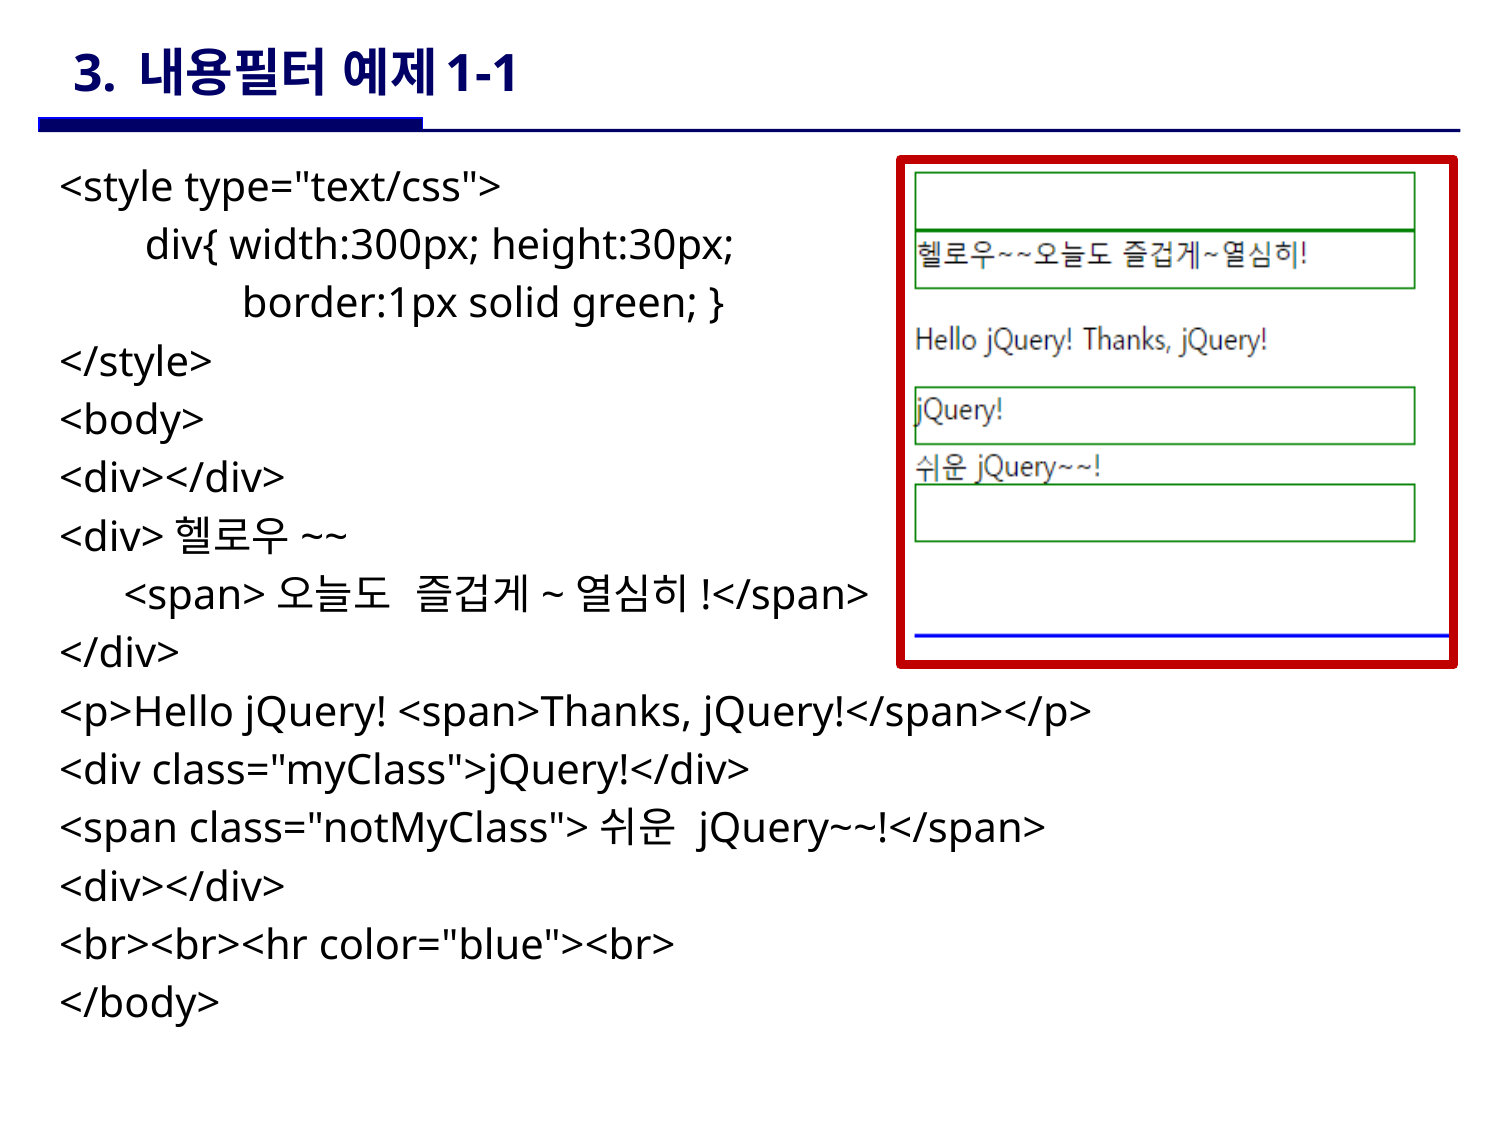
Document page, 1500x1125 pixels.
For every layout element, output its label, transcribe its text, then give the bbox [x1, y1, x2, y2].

list <style type="text/css"> div{ width:300px; height:30px; border:1px solid green; } </style> <body> <div></div> <div>헬로우~~ <span>오늘도 즐겁게~열심히!</span> </div> <p>Hello jQuery! <span>Thanks, jQuery!</span></p> <div class="myClass">jQuery!</div> <span class="notMyClass">쉬운 jQuery~~!</span> <div></div> <br><br><hr color="blue"><br> </body> [44, 151, 1467, 1061]
picture [904, 163, 1450, 661]
title 3. 내용필터 예제1-1 [58, 31, 1077, 110]
